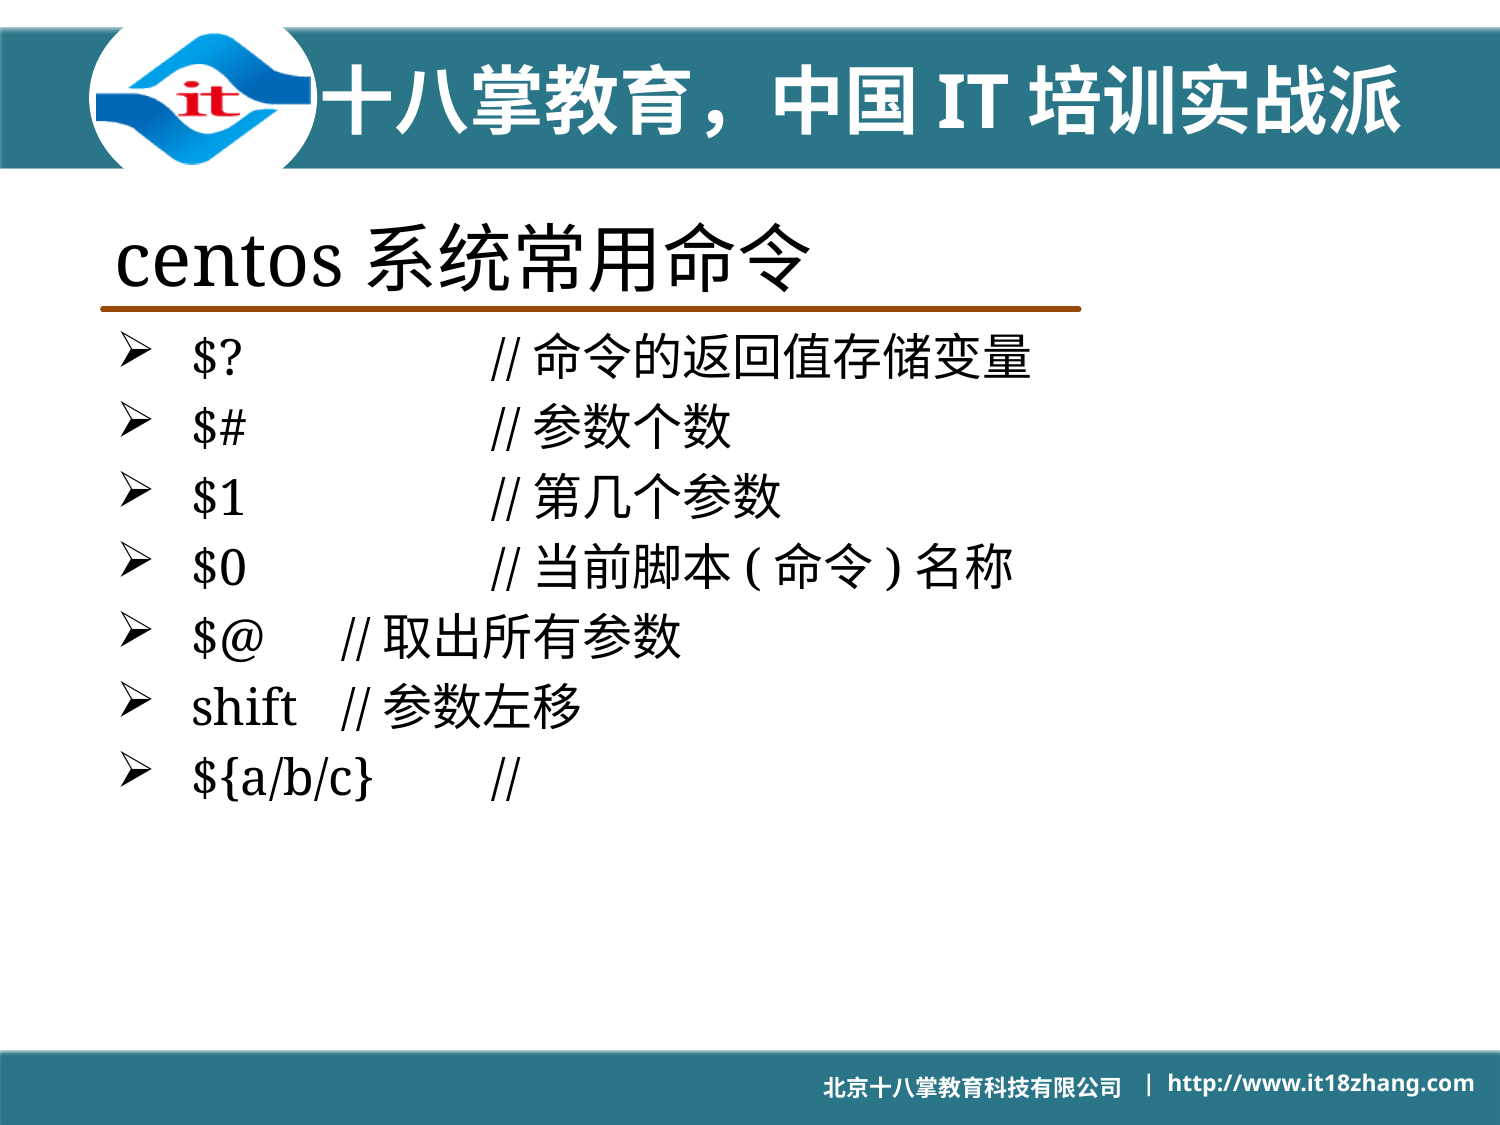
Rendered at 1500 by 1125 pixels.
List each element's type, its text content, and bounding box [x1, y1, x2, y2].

title centos系统常用命令 [100, 204, 1424, 303]
list $? //命令的返回值存储变量 $# //参数个数 $1 //第几个参数 $0 //当前脚本(命令)名称 $@ //取出所有参数 shift //参数左移 ${a/b/c} // [101, 318, 1471, 1035]
picture [96, 33, 311, 165]
